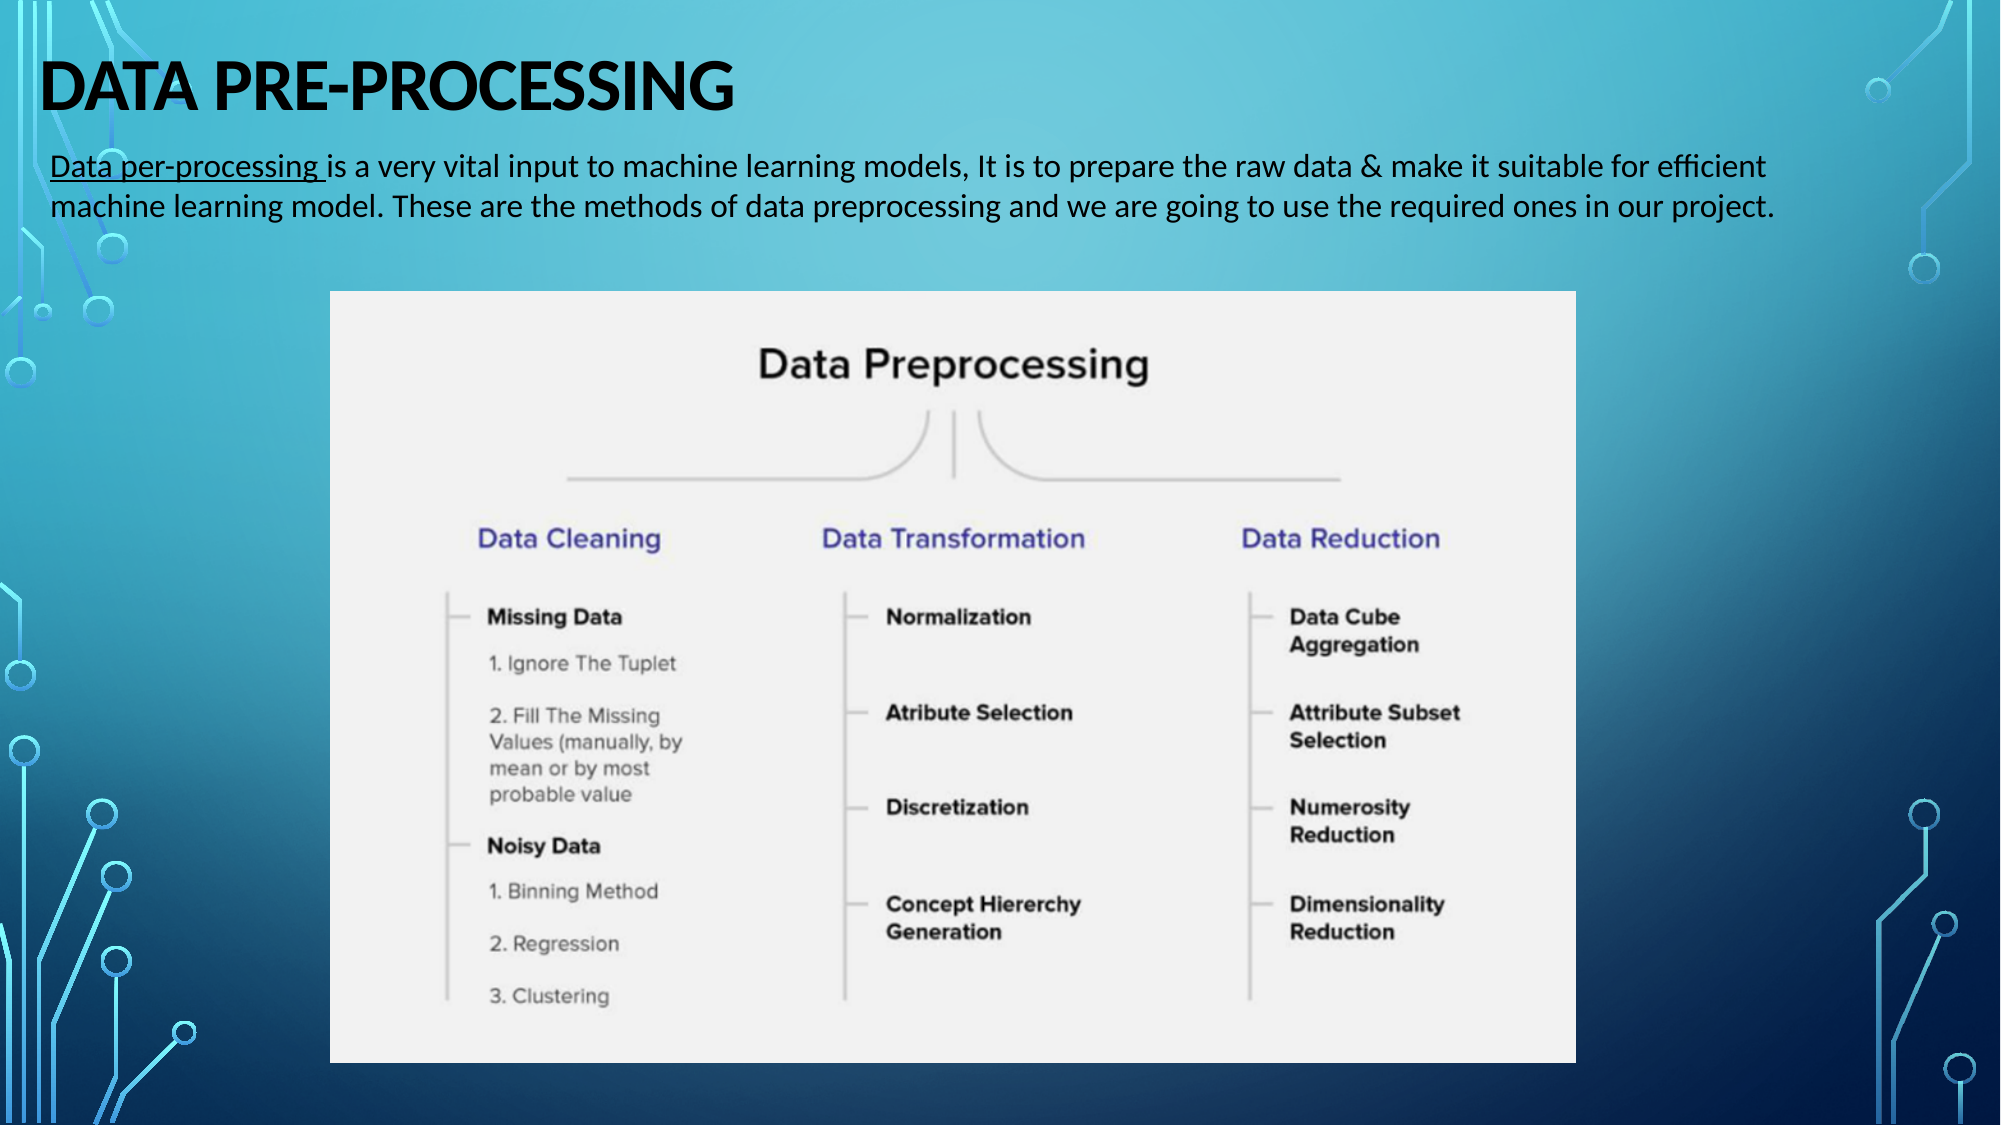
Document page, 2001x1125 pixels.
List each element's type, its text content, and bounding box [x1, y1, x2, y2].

text_box Data per-processing is a very vital input to machine learning models, It is to prepare the raw data & make it suitable for efficient machine learning model. These are the methods of data preprocessing and we are going to use the required ones in our project. [35, 137, 1803, 232]
picture [330, 291, 1576, 1064]
text_box DATA PRE-PROCESSING [25, 25, 1601, 147]
